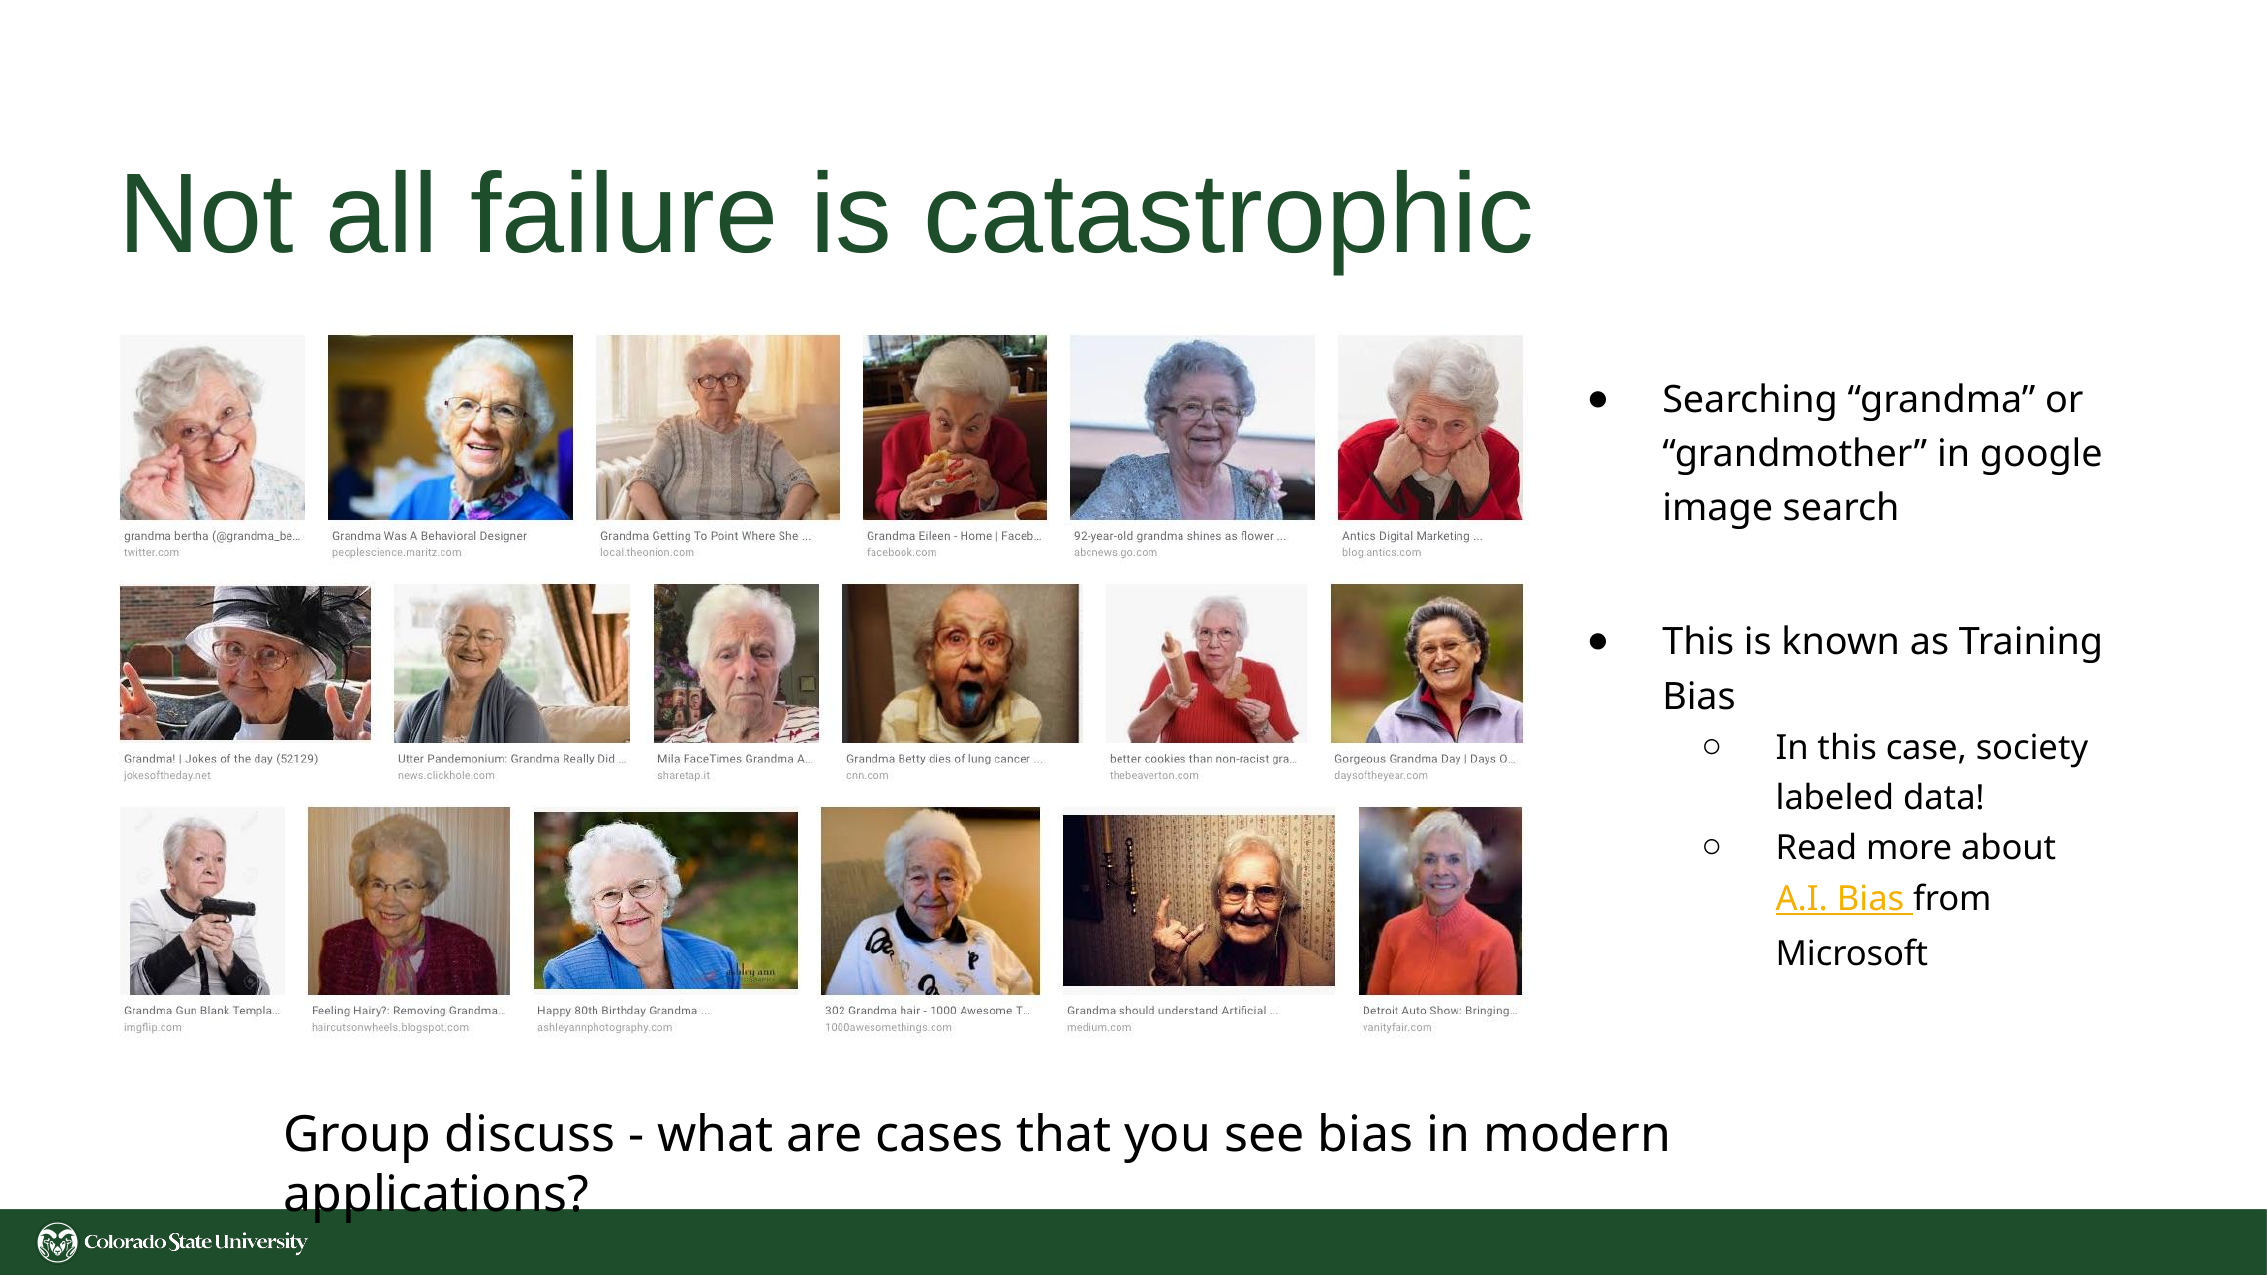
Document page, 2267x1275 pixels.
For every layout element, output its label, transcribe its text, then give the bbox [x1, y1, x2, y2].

text_box Group discuss - what are cases that you see bias in modern applications? [260, 1079, 2006, 1235]
picture [102, 323, 1582, 1045]
title Not all failure is catastrophic [103, 123, 2164, 290]
picture [25, 1209, 320, 1275]
list Searching “grandma” or “grandmother” in google image search This is known as Training Bias In this case, society labeled data! Read more about A.I. Bias from Microsoft [1585, 350, 2164, 993]
